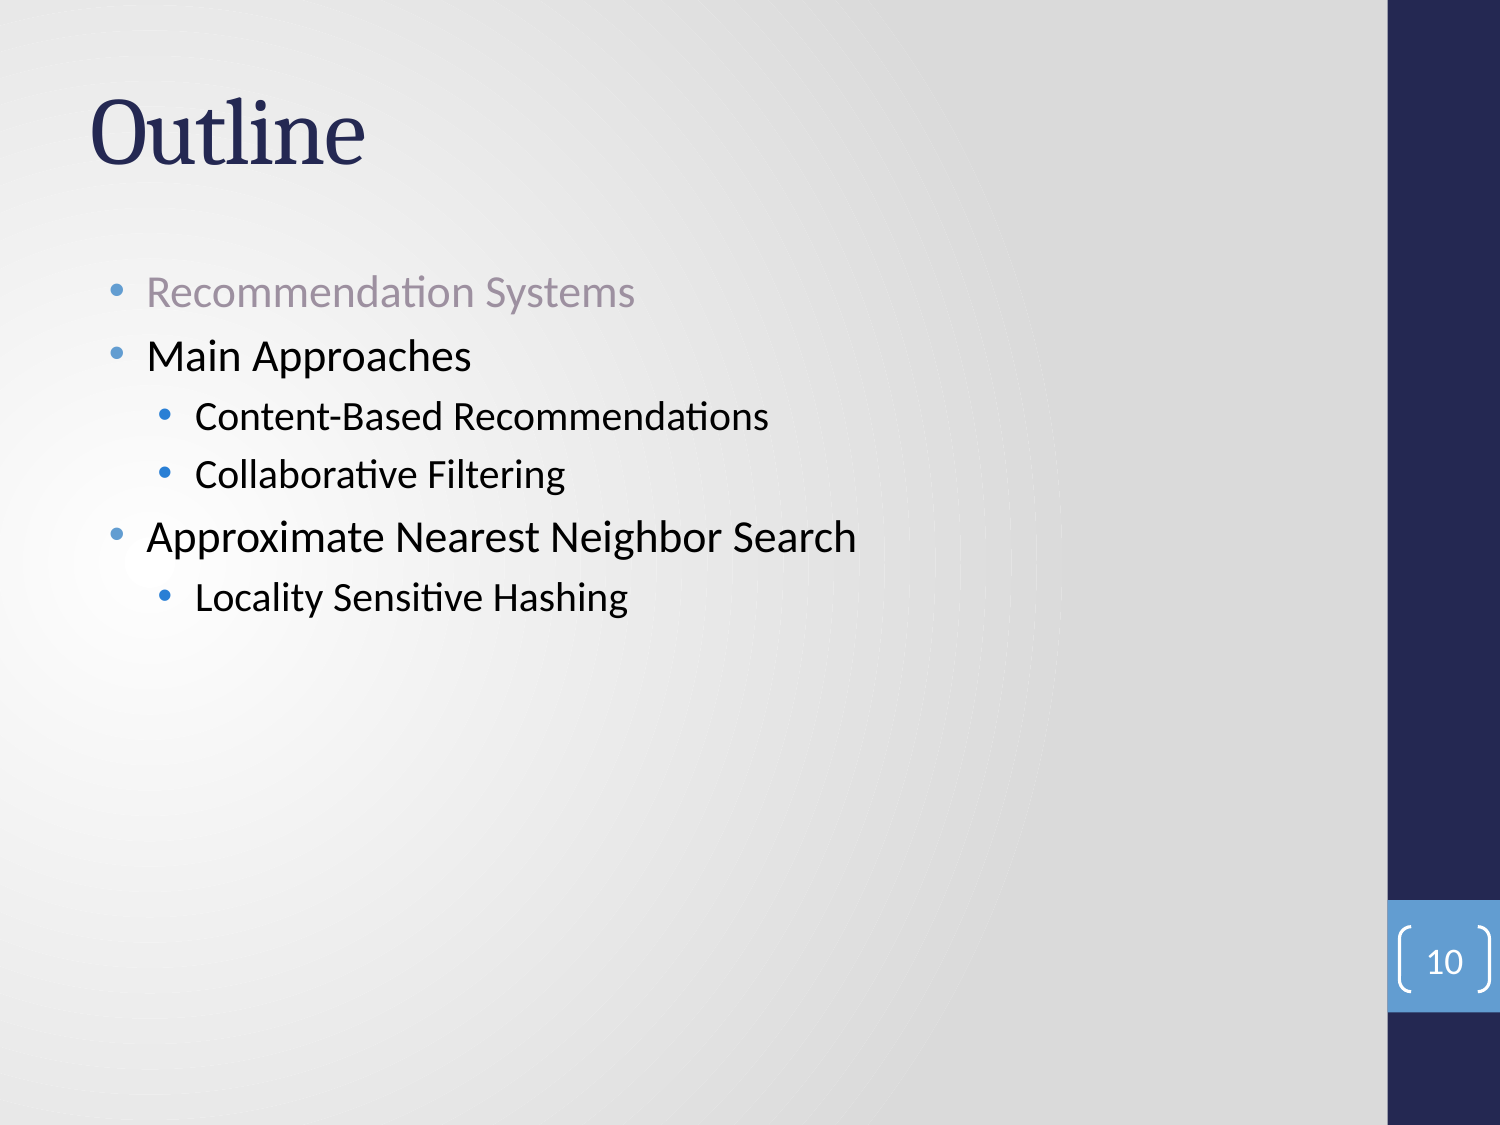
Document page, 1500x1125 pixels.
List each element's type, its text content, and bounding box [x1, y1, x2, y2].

title Outline [75, 45, 1325, 209]
slide_number 10 [1397, 925, 1492, 994]
list Recommendation Systems Main Approaches Content-Based Recommendations Collaborative Filtering Approximate Nearest Neighbor Search Locality Sensitive Hashing [75, 254, 1325, 1042]
